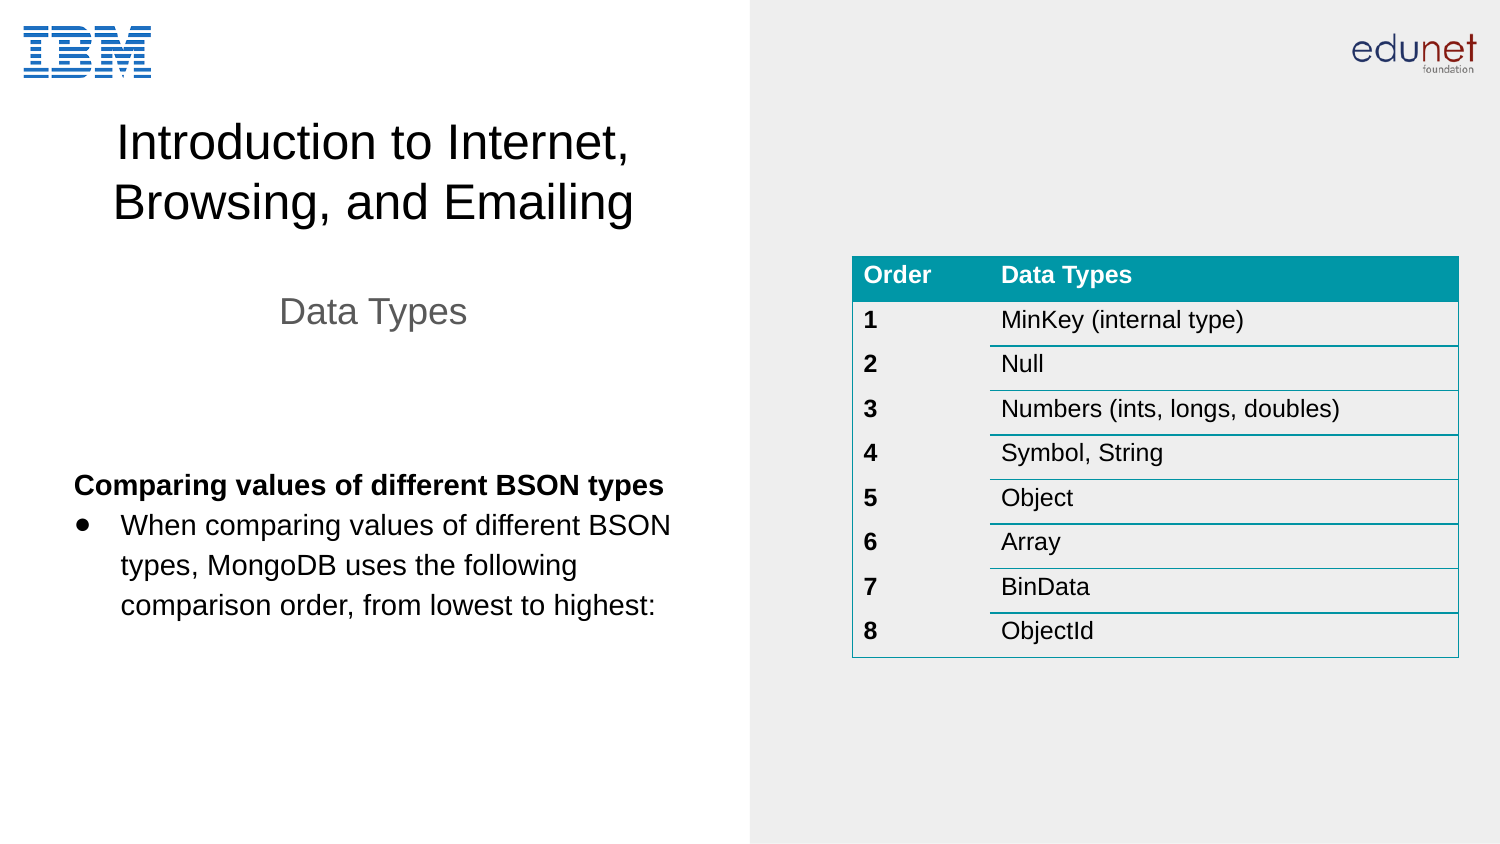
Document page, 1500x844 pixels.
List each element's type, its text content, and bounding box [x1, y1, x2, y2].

table_cell MinKey (internal type) [990, 302, 1458, 345]
picture [1350, 26, 1480, 78]
table_cell 4 [853, 435, 990, 479]
picture [23, 26, 151, 78]
table_cell 7 [853, 568, 990, 613]
table_cell ObjectId [990, 614, 1458, 657]
table_cell Numbers (ints, longs, doubles) [990, 391, 1458, 434]
table_cell Object [990, 480, 1458, 523]
table_header Data Types [990, 258, 1458, 301]
table_cell Symbol, String [990, 436, 1458, 479]
table_header Order [853, 258, 990, 302]
table_cell 5 [853, 479, 990, 524]
table_cell 8 [853, 613, 990, 657]
table_cell 2 [853, 346, 990, 391]
table_cell Null [990, 347, 1458, 390]
title Introduction to Internet, Browsing, and Emailing [41, 117, 706, 223]
table_cell 6 [853, 524, 990, 568]
list Comparing values of different BSON types When comparing values of different BSON types, MongoDB uses the following comparison order, from lowest to highest: [58, 397, 689, 685]
subtitle Data Types [41, 257, 706, 363]
table_cell Array [990, 525, 1458, 568]
table_cell 3 [853, 391, 990, 435]
table_cell 1 [853, 302, 990, 346]
table_cell BinData [990, 569, 1458, 612]
